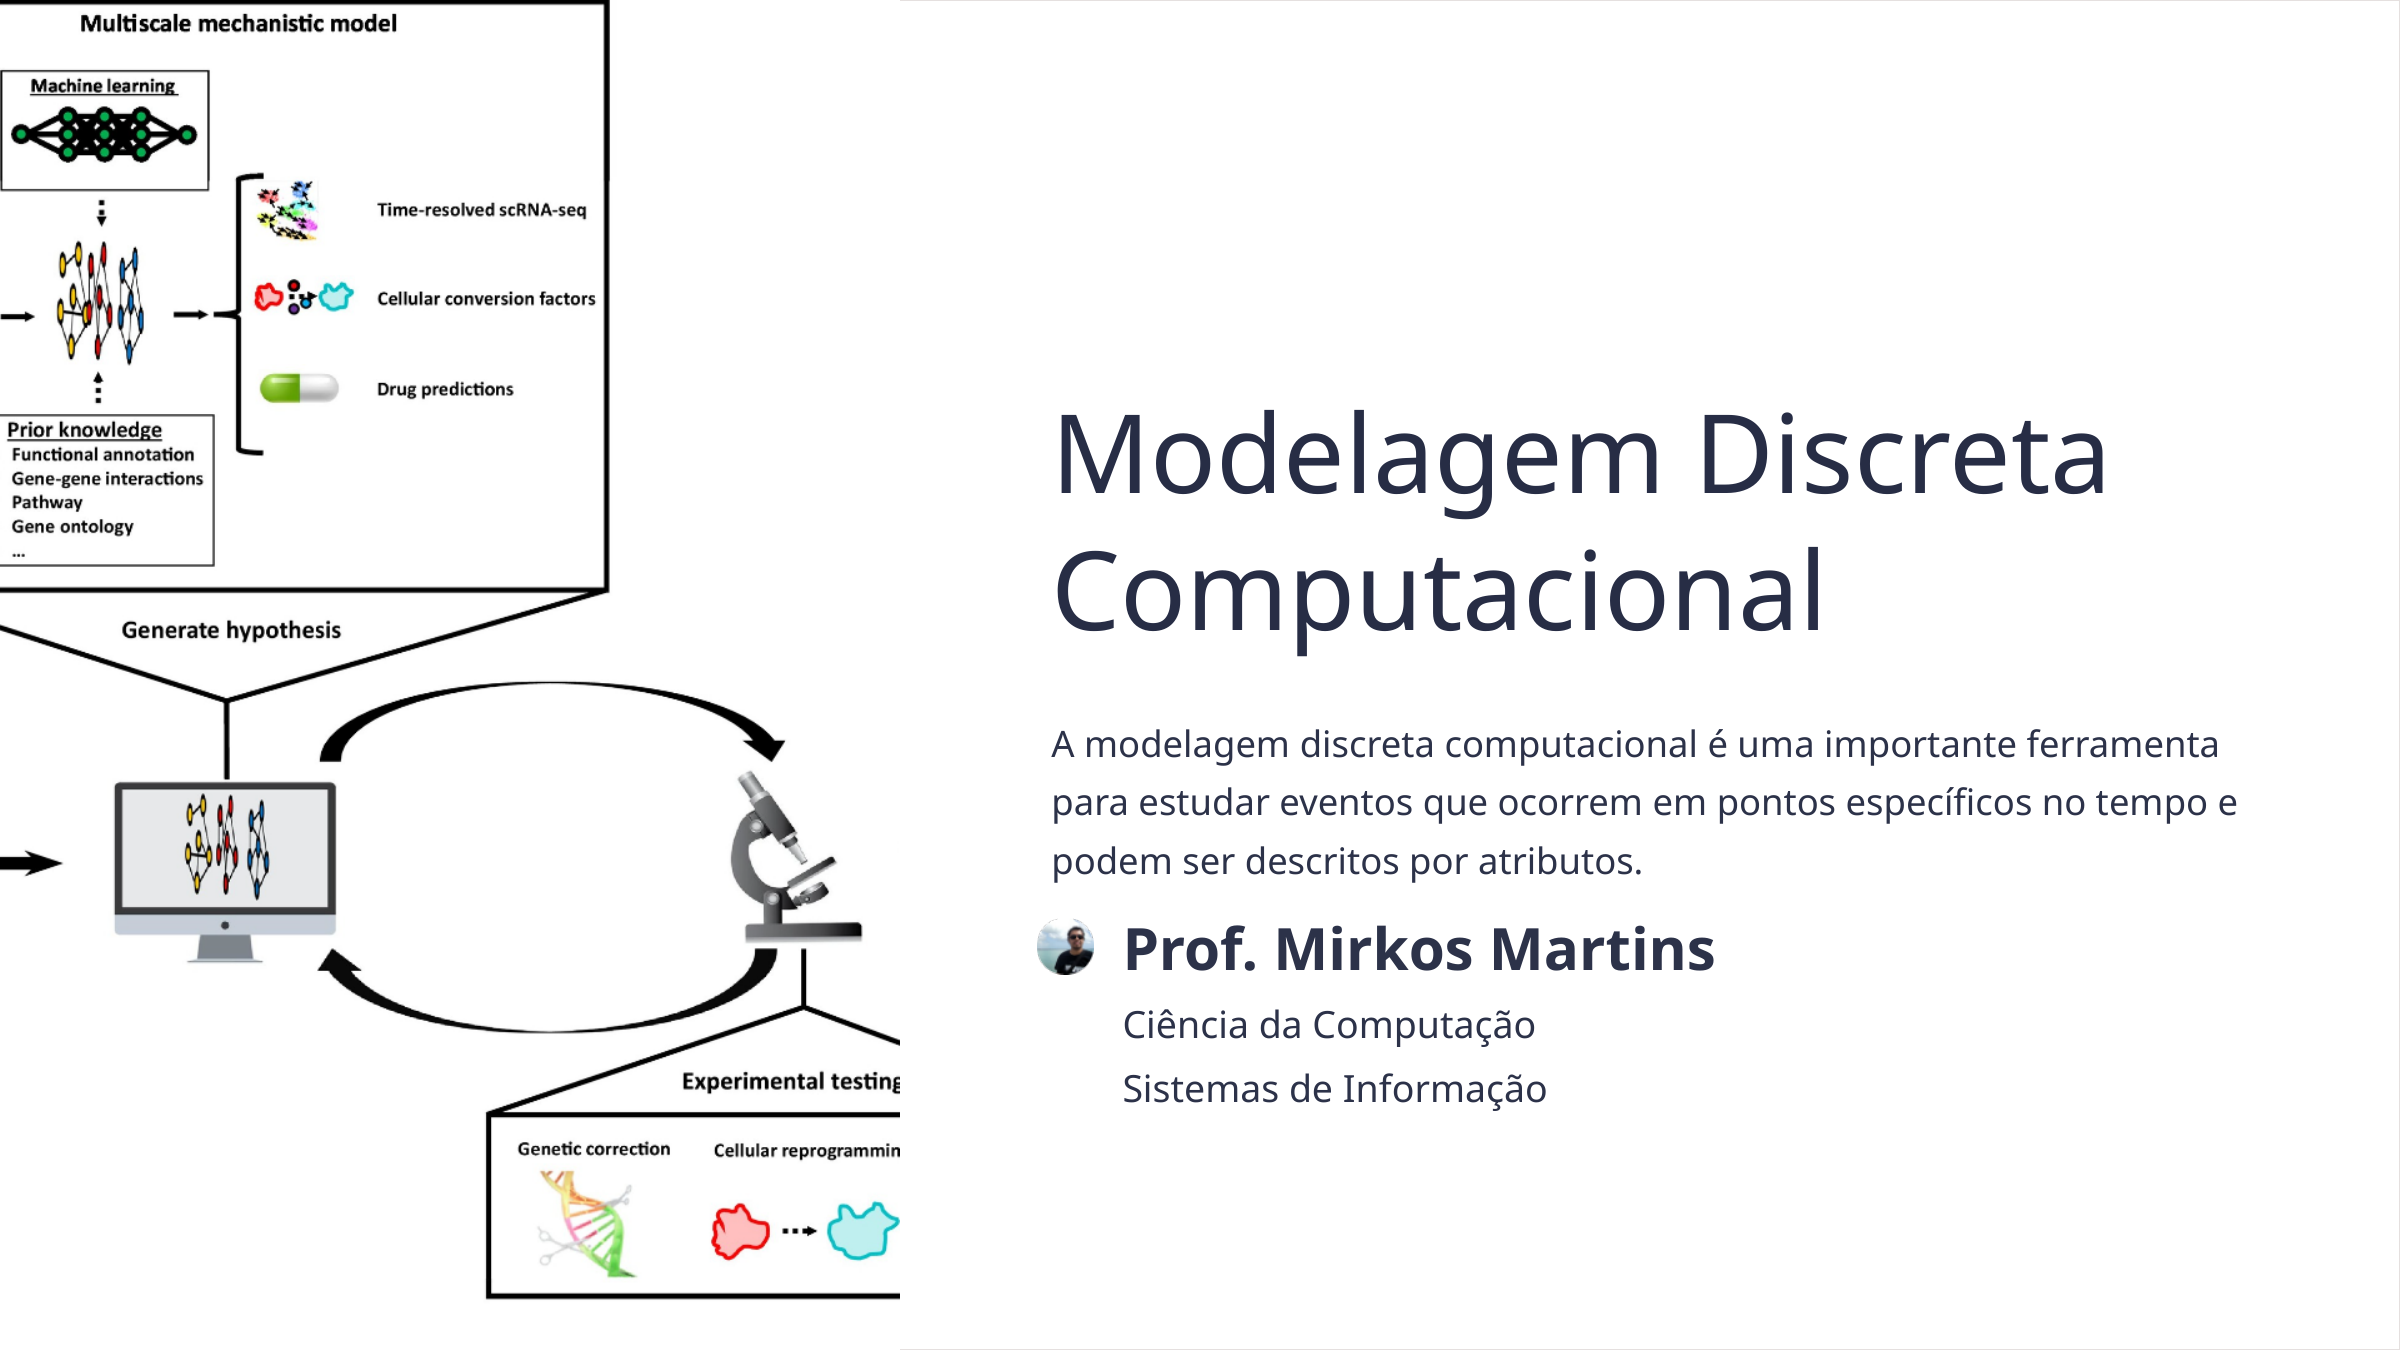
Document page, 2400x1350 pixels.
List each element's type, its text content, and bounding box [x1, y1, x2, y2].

picture [0, 0, 900, 1350]
text_box Modelagem Discreta Computacional [1036, 371, 2264, 645]
text_box A modelagem discreta computacional é uma importante ferramenta para estudar eventos que ocorrem em pontos específicos no tempo e podem ser descritos por atributos. [1036, 699, 2264, 874]
text_box Prof. Mirkos Martins Ciência da Computação Sistemas de Informação [1214, 910, 1625, 975]
text_box [900, 0, 2400, 1350]
picture [1037, 918, 1094, 975]
